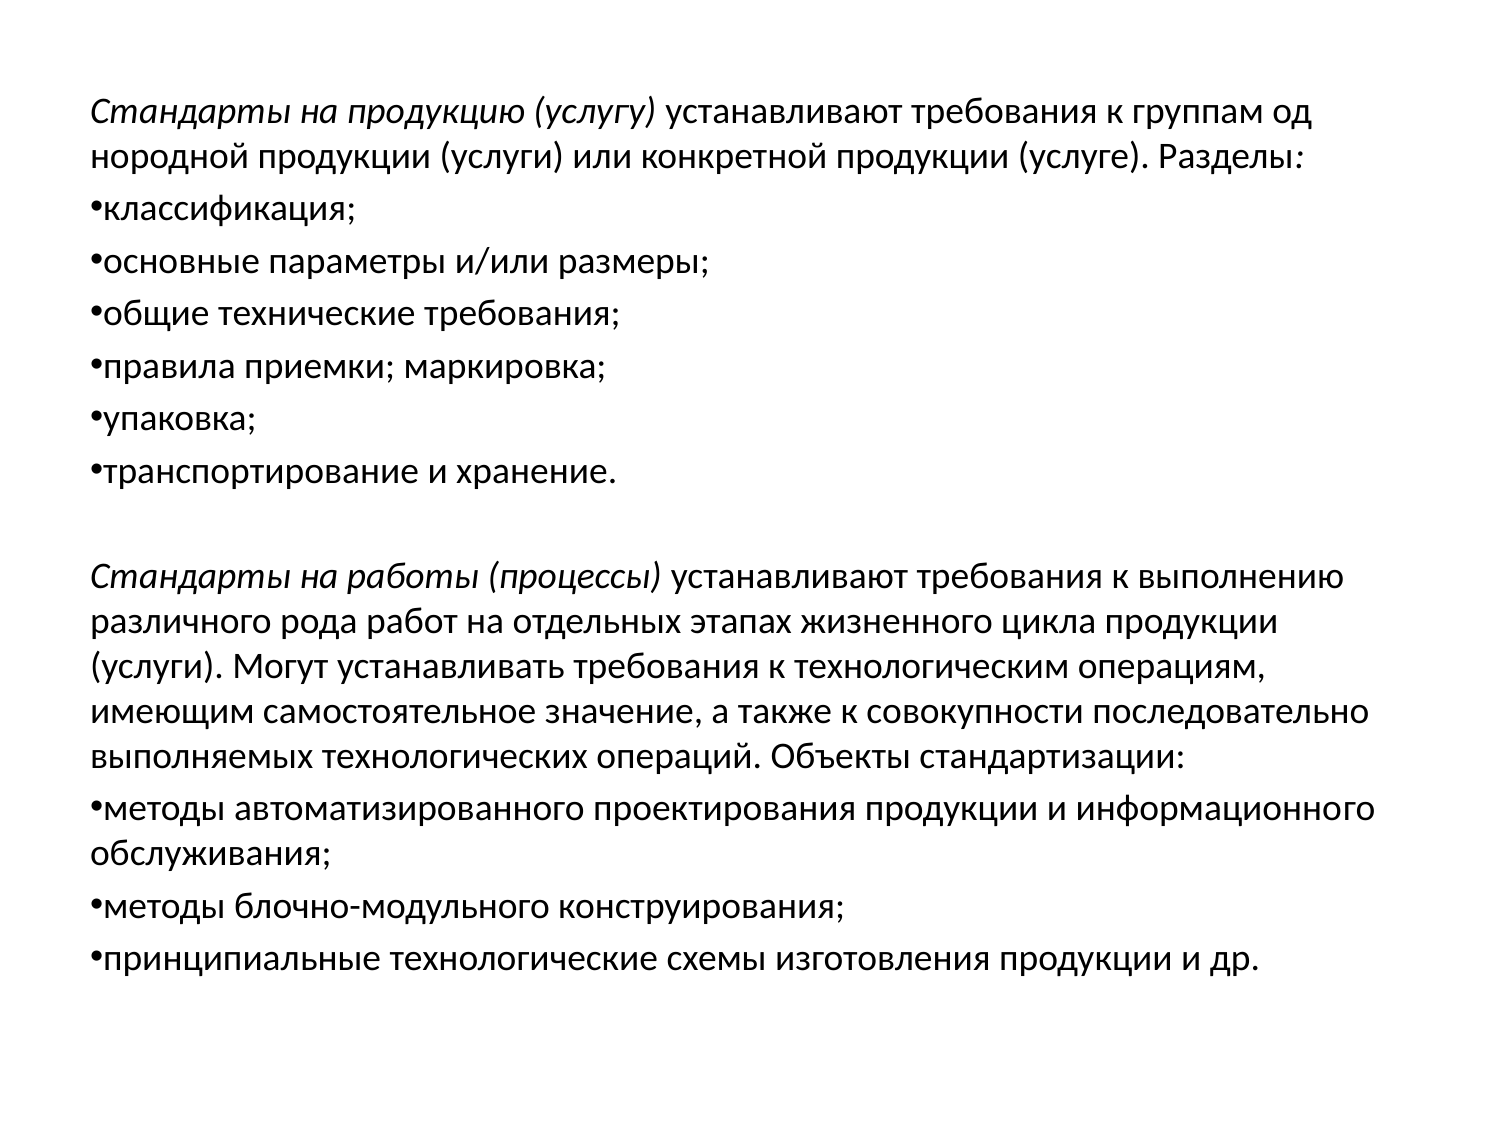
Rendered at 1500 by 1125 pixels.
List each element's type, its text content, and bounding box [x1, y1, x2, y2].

list Стандарты на продукцию (услугу) устанавливают требования к группам од­нородной продукции (услуги) или конкретной продукции (услуге). Разделы: классификация; основные параметры и/или размеры; общие технические требования; правила приемки; маркировка; упаковка; транспортирование и хранение. Стандарты на работы (процессы) устанавливают требования к выполнению различного рода работ на отдельных этапах жизненного цикла продукции (услуги). Могут устанавливать требования к технологическим операциям, имеющим са­мостоятельное значение, а также к совокупности последовательно выполняе­мых технологических операций. Объекты стандартизации: методы автоматизированного проектирования продукции и информационно­го обслуживания; методы блочно-модульного конструирования; принципиальные технологические схемы изготовления продукции и др. [74, 77, 1426, 1095]
